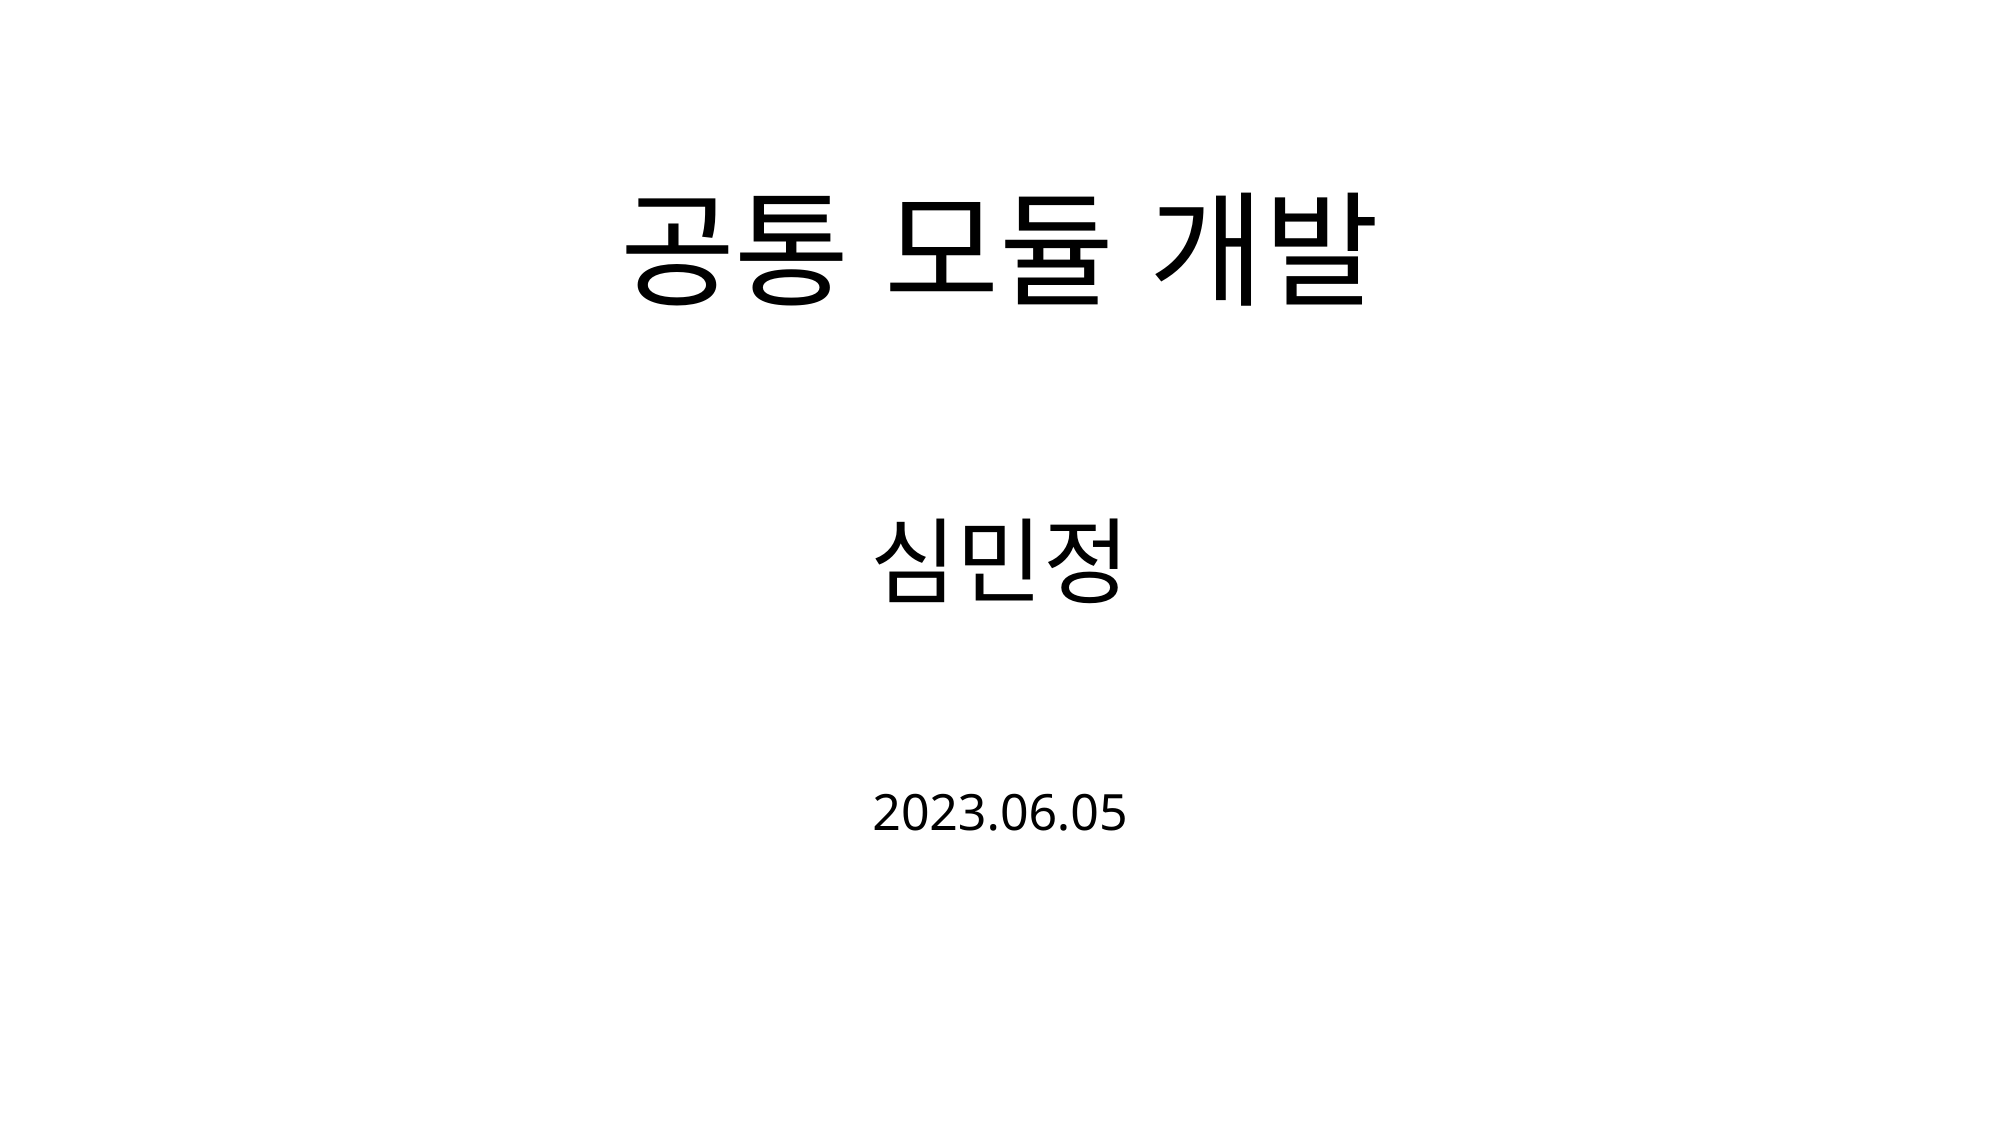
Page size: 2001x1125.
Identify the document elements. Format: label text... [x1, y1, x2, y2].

subtitle 심민정 2023.06.05 [249, 508, 1750, 946]
title 공통 모듈 개발 [249, 139, 1750, 332]
